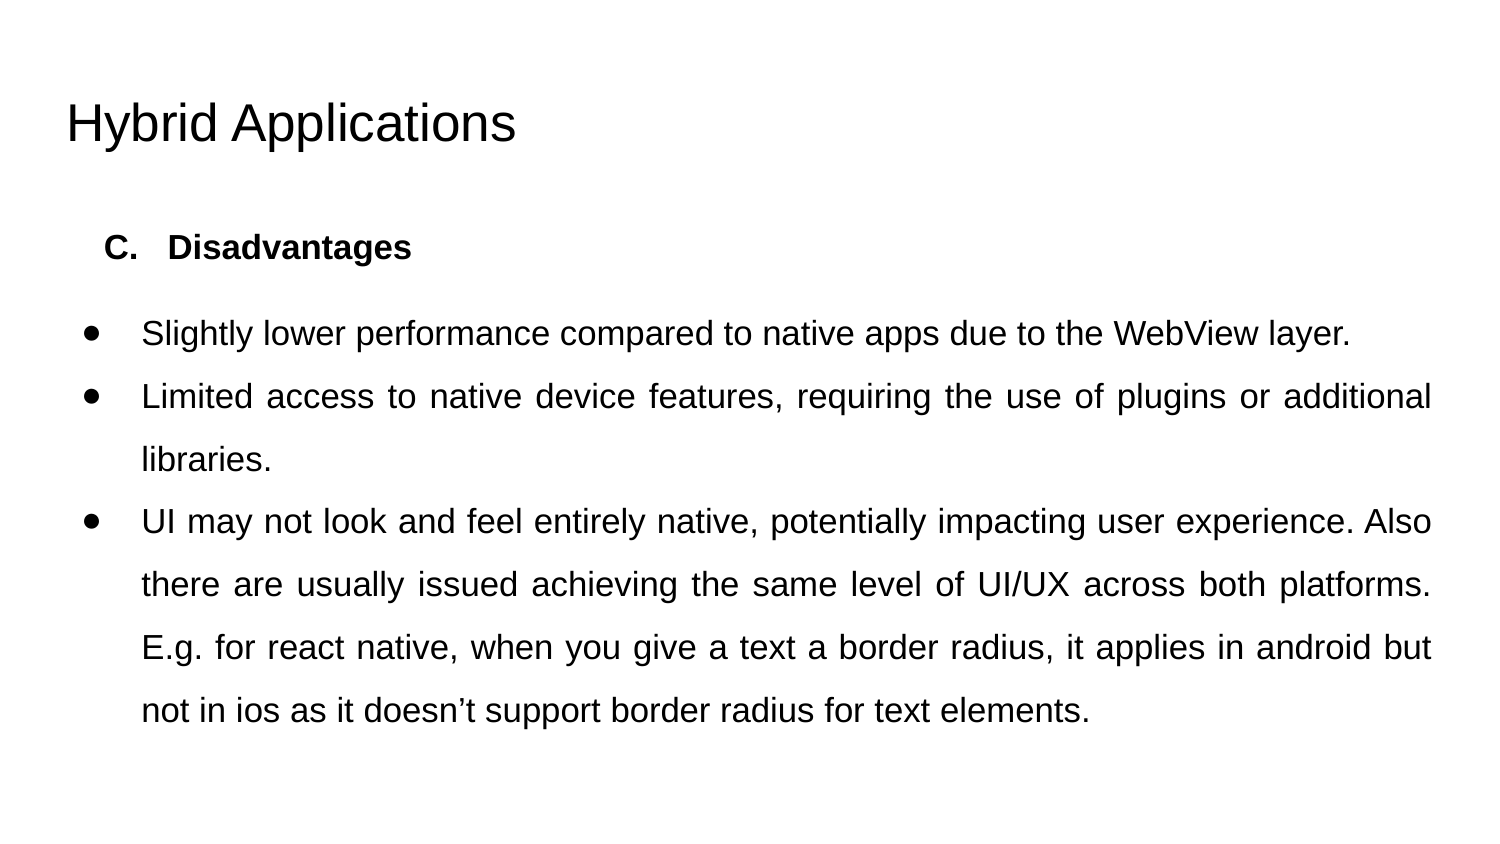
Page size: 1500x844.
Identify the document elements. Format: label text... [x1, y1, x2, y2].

list C. Disadvantages Slightly lower performance compared to native apps due to the WebView layer. Limited access to native device features, requiring the use of plugins or additional libraries. UI may not look and feel entirely native, potentially impacting user experience. Also there are usually issued achieving the same level of UI/UX across both platforms. E.g. for react native, when you give a text a border radius, it applies in android but not in ios as it doesn’t support border radius for text elements. [51, 189, 1449, 750]
title Hybrid Applications [51, 72, 1449, 167]
